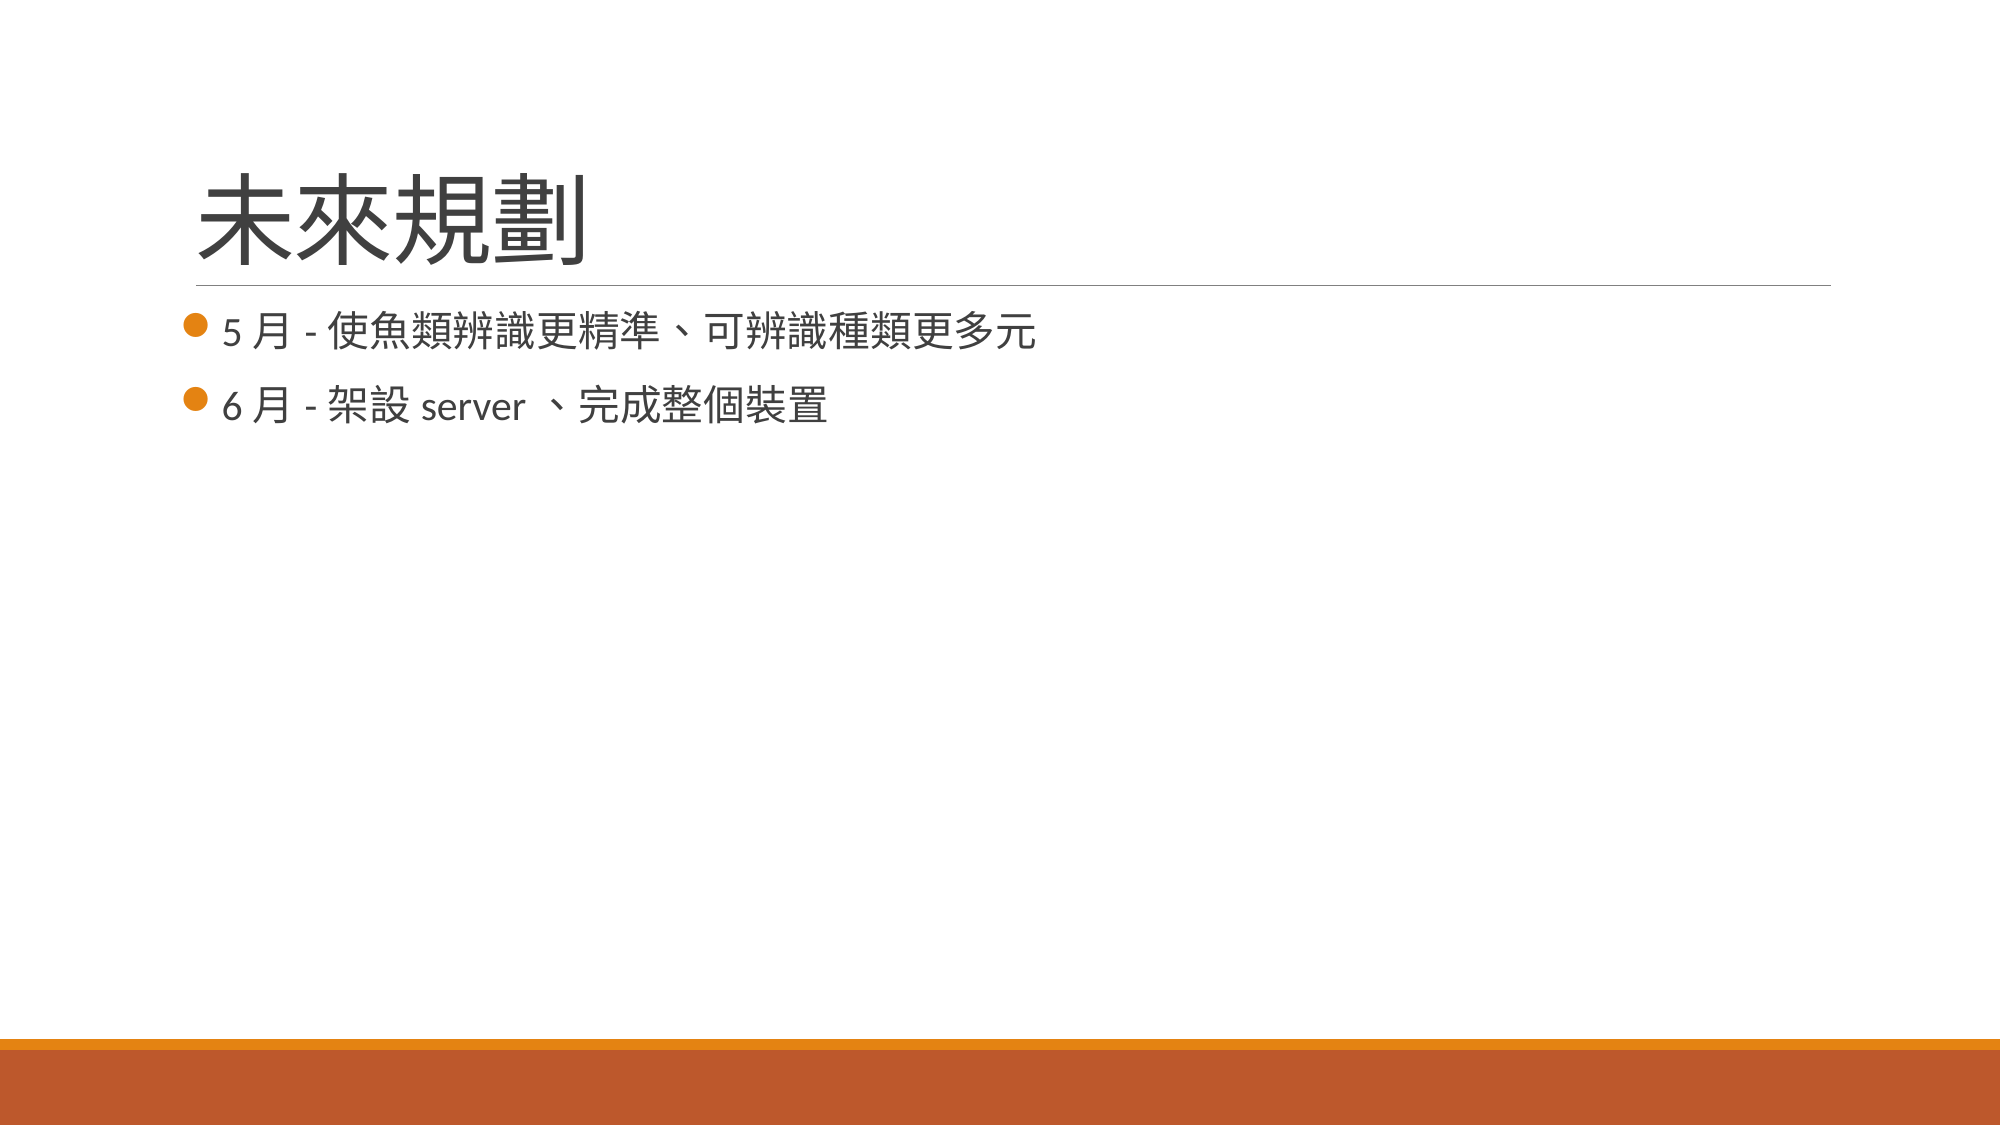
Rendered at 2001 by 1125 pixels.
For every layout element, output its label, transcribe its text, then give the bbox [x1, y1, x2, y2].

title 未來規劃 [180, 47, 1830, 285]
list 5月-使魚類辨識更精準、可辨識種類更多元 6月-架設server、完成整個裝置 [180, 302, 1830, 963]
